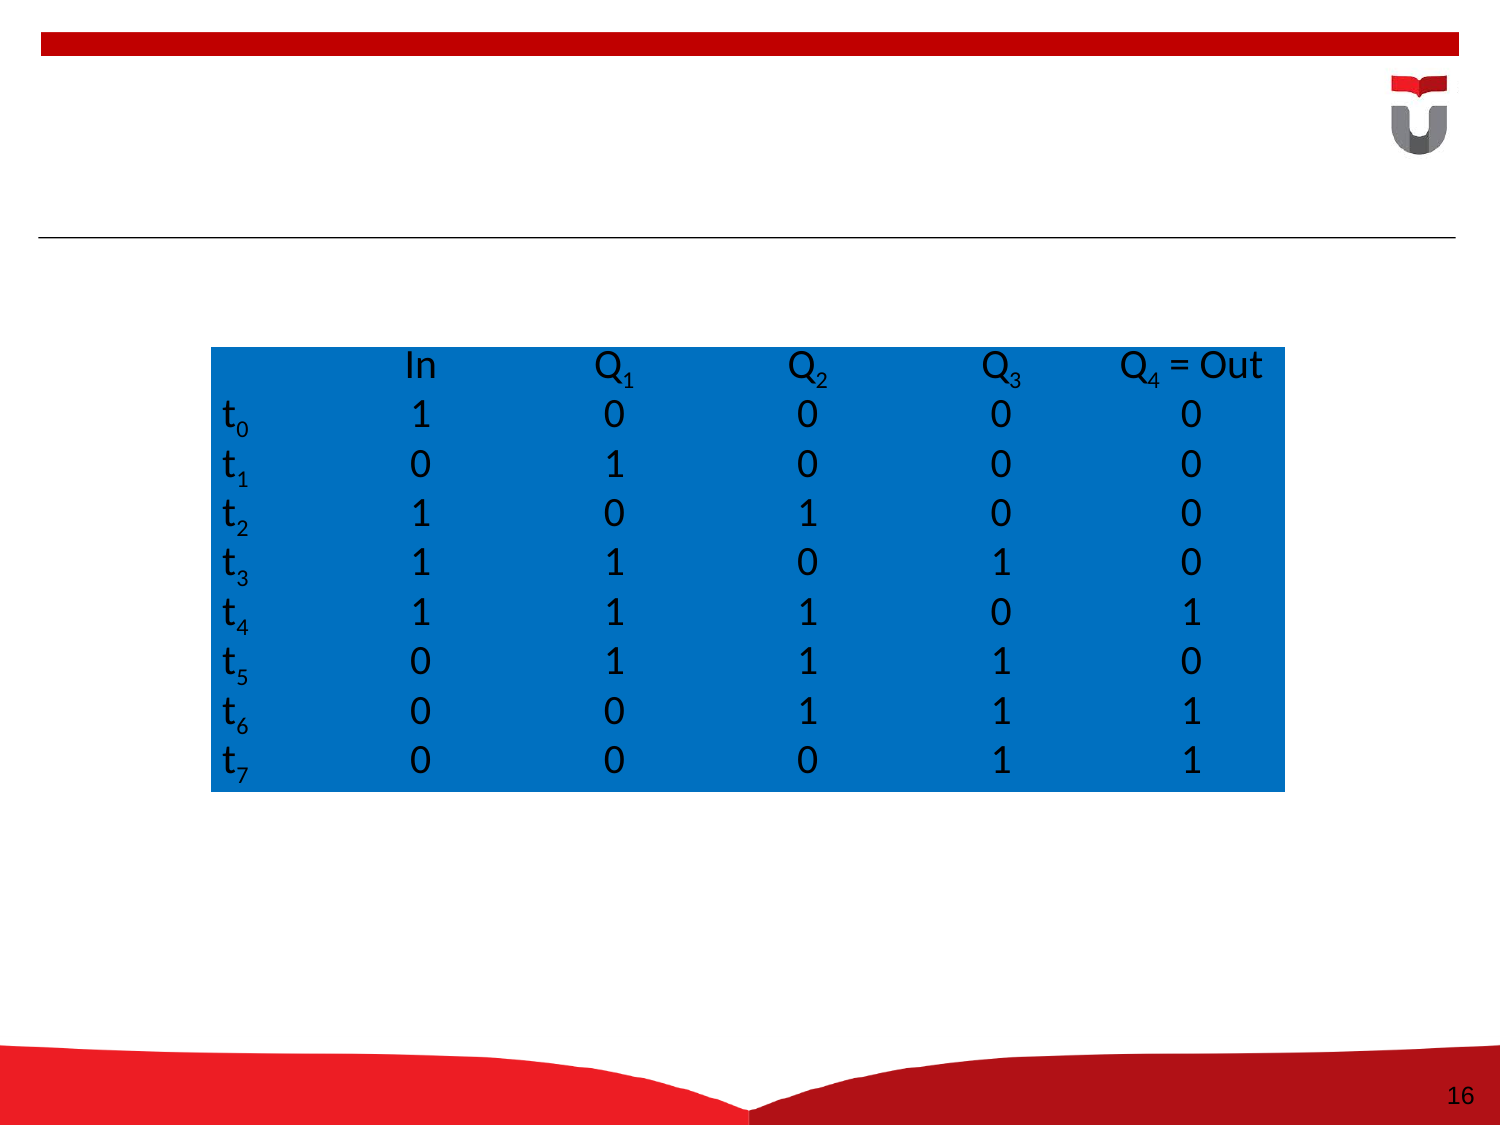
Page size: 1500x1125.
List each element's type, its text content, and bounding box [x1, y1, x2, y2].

table_header Q2 [711, 347, 905, 396]
table_cell 0 [324, 446, 518, 495]
table_cell 1 [905, 545, 1098, 594]
table_cell t0 [211, 396, 324, 446]
table_cell 0 [905, 446, 1098, 495]
table_cell 0 [711, 742, 905, 792]
table_cell 0 [711, 396, 905, 446]
table_cell 1 [518, 545, 711, 594]
table_header [211, 347, 324, 396]
table_cell t1 [211, 446, 324, 495]
table_cell 0 [1098, 545, 1285, 594]
table_cell t5 [211, 643, 324, 693]
table_cell 1 [1098, 742, 1285, 792]
table_cell 1 [518, 643, 711, 693]
table_cell 0 [518, 693, 711, 742]
table_cell 1 [711, 594, 905, 643]
table_cell 0 [905, 396, 1098, 446]
table_cell 1 [905, 643, 1098, 693]
table_cell 0 [1098, 643, 1285, 693]
table_cell 1 [905, 693, 1098, 742]
table_cell 0 [905, 495, 1098, 545]
table_header Q1 [518, 347, 711, 396]
table_cell 1 [324, 495, 518, 545]
table_cell 1 [1098, 594, 1285, 643]
table_cell 1 [1098, 693, 1285, 742]
table_cell t4 [211, 594, 324, 643]
table_header Q4 = Out [1098, 347, 1285, 396]
table_cell 0 [1098, 396, 1285, 446]
table_cell 0 [324, 643, 518, 693]
table_cell 0 [518, 396, 711, 446]
table_cell 0 [324, 742, 518, 792]
table_cell 0 [711, 545, 905, 594]
table_cell t6 [211, 693, 324, 742]
table_cell 0 [1098, 446, 1285, 495]
picture [0, 1036, 1500, 1125]
table_cell t7 [211, 742, 324, 792]
table_cell 0 [518, 495, 711, 545]
table_cell 1 [518, 446, 711, 495]
table_cell 1 [711, 643, 905, 693]
table_cell 1 [711, 495, 905, 545]
table_cell 1 [905, 742, 1098, 792]
table_cell 1 [324, 396, 518, 446]
table_cell t2 [211, 495, 324, 545]
table_cell 0 [711, 446, 905, 495]
table_cell 1 [324, 545, 518, 594]
table_cell 0 [905, 594, 1098, 643]
table_cell 1 [324, 594, 518, 643]
picture [1371, 56, 1459, 174]
table_cell t3 [211, 545, 324, 594]
table_cell 0 [1098, 495, 1285, 545]
table_cell 0 [518, 742, 711, 792]
table_cell 0 [324, 693, 518, 742]
slide_number 16 [1139, 1065, 1490, 1125]
table_cell 1 [711, 693, 905, 742]
table_header Q3 [905, 347, 1098, 396]
table_header In [324, 347, 518, 396]
table_cell 1 [518, 594, 711, 643]
